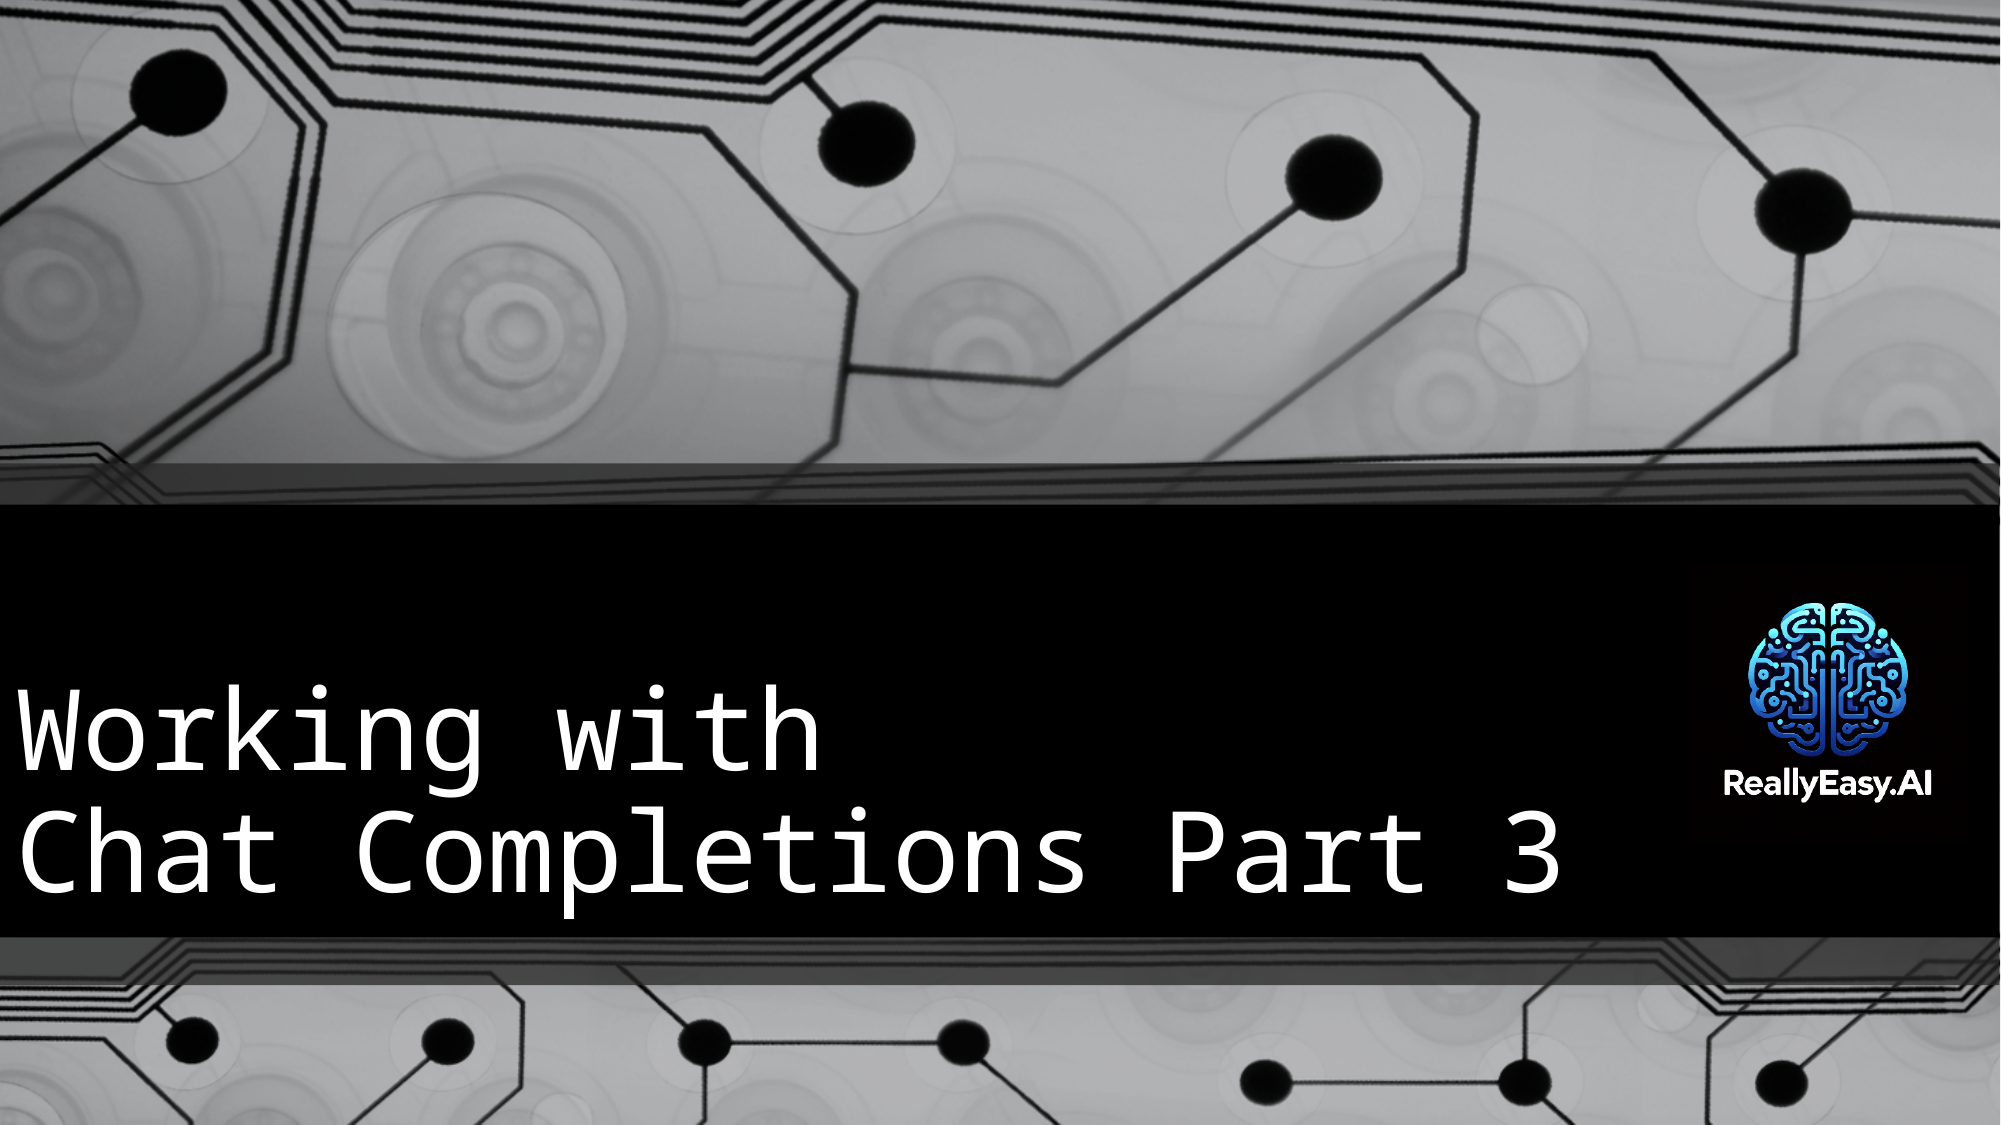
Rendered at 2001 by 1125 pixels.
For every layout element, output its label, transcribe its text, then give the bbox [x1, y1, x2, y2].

picture [0, 0, 2001, 1125]
title Working with Chat Completions Part 3 [0, 512, 1650, 925]
picture [1687, 562, 1969, 844]
